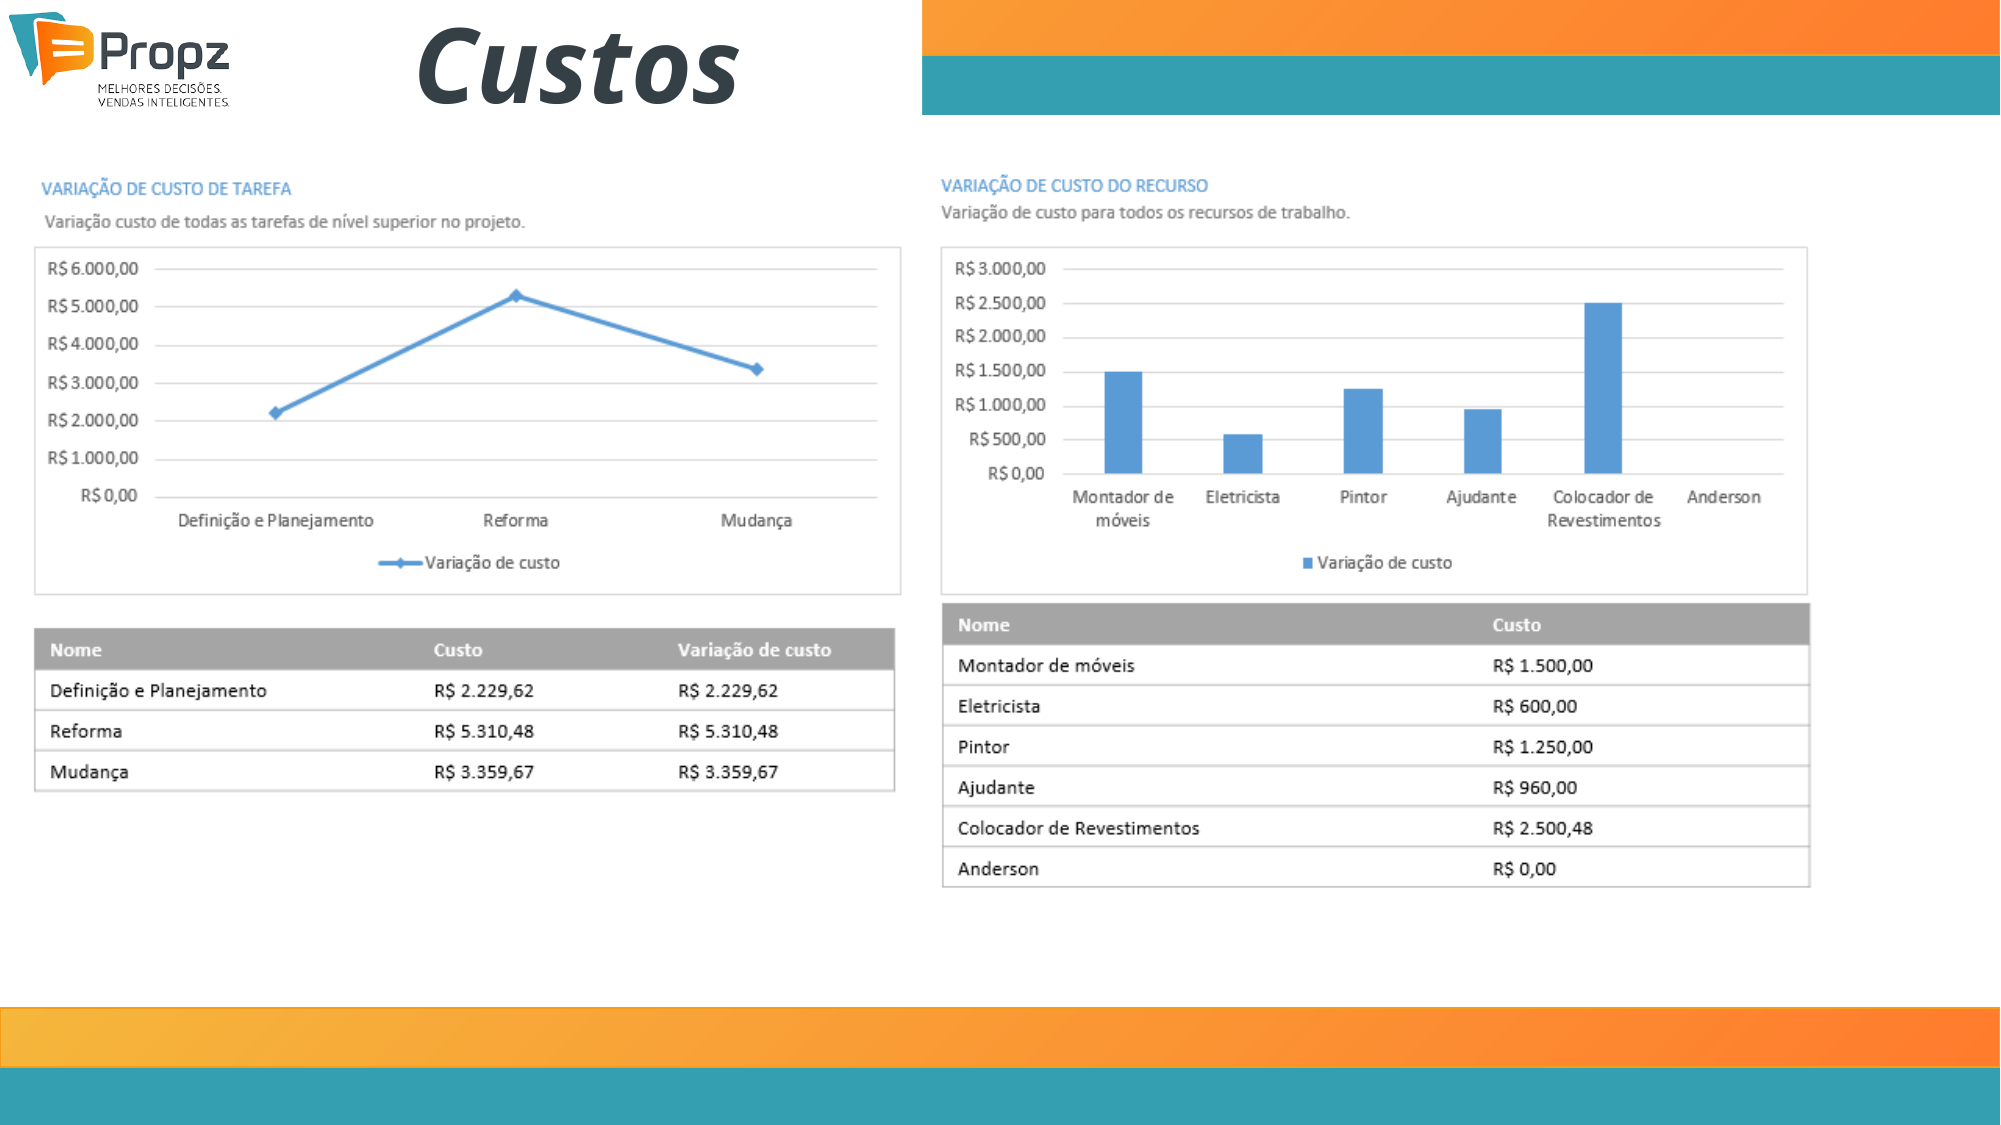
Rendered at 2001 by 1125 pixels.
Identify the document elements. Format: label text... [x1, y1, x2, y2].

picture [0, 0, 250, 124]
text_box [0, 1007, 2000, 1068]
text_box [923, 56, 2000, 115]
text_box [0, 1068, 2000, 1125]
picture [25, 153, 1827, 913]
text_box Custos [232, 0, 923, 134]
text_box [923, 0, 2000, 56]
